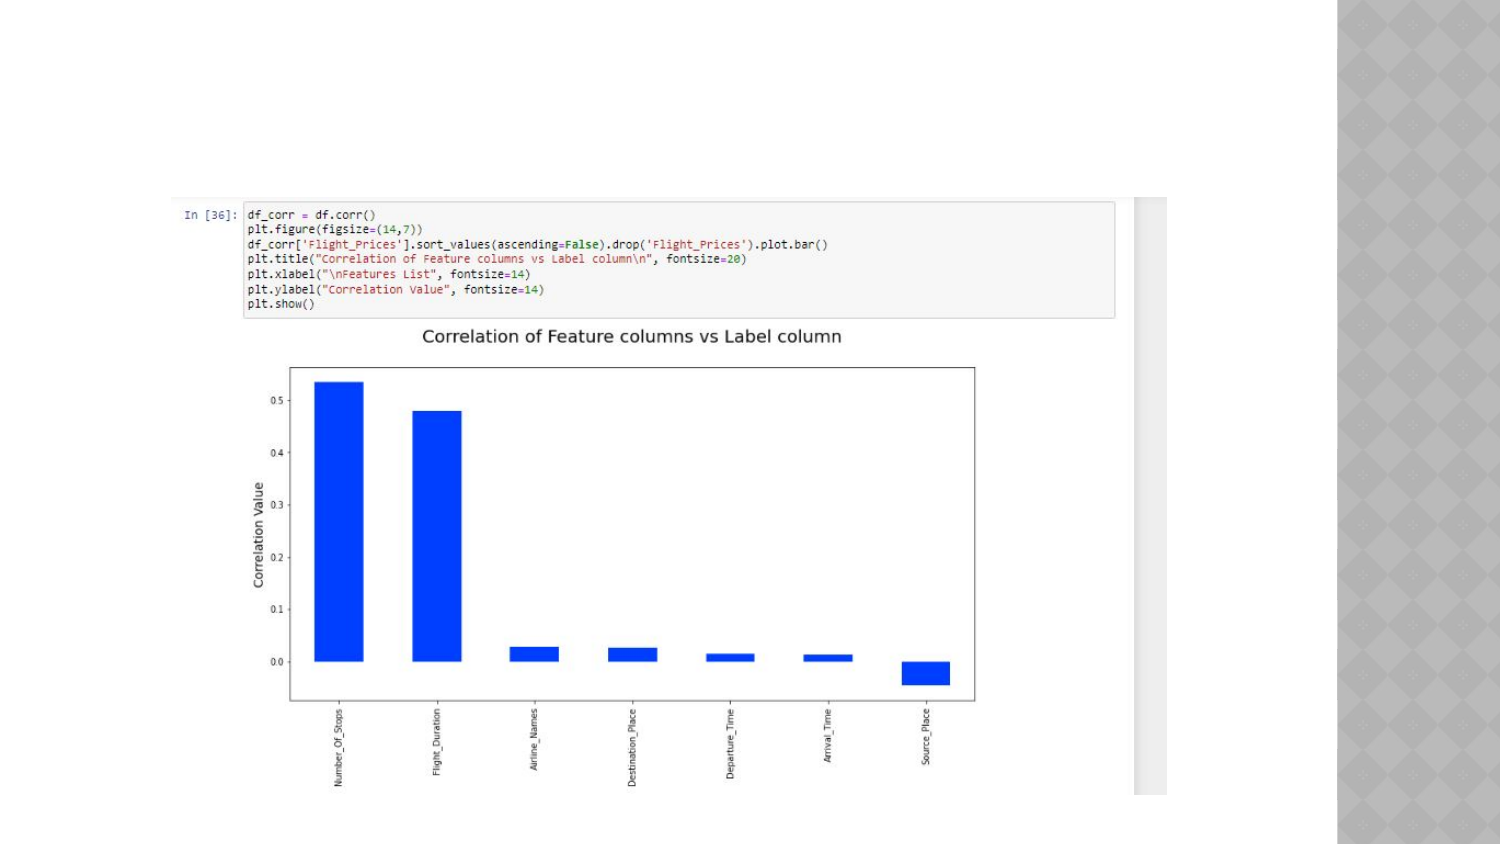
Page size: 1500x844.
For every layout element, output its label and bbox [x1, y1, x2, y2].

list [170, 197, 1167, 795]
